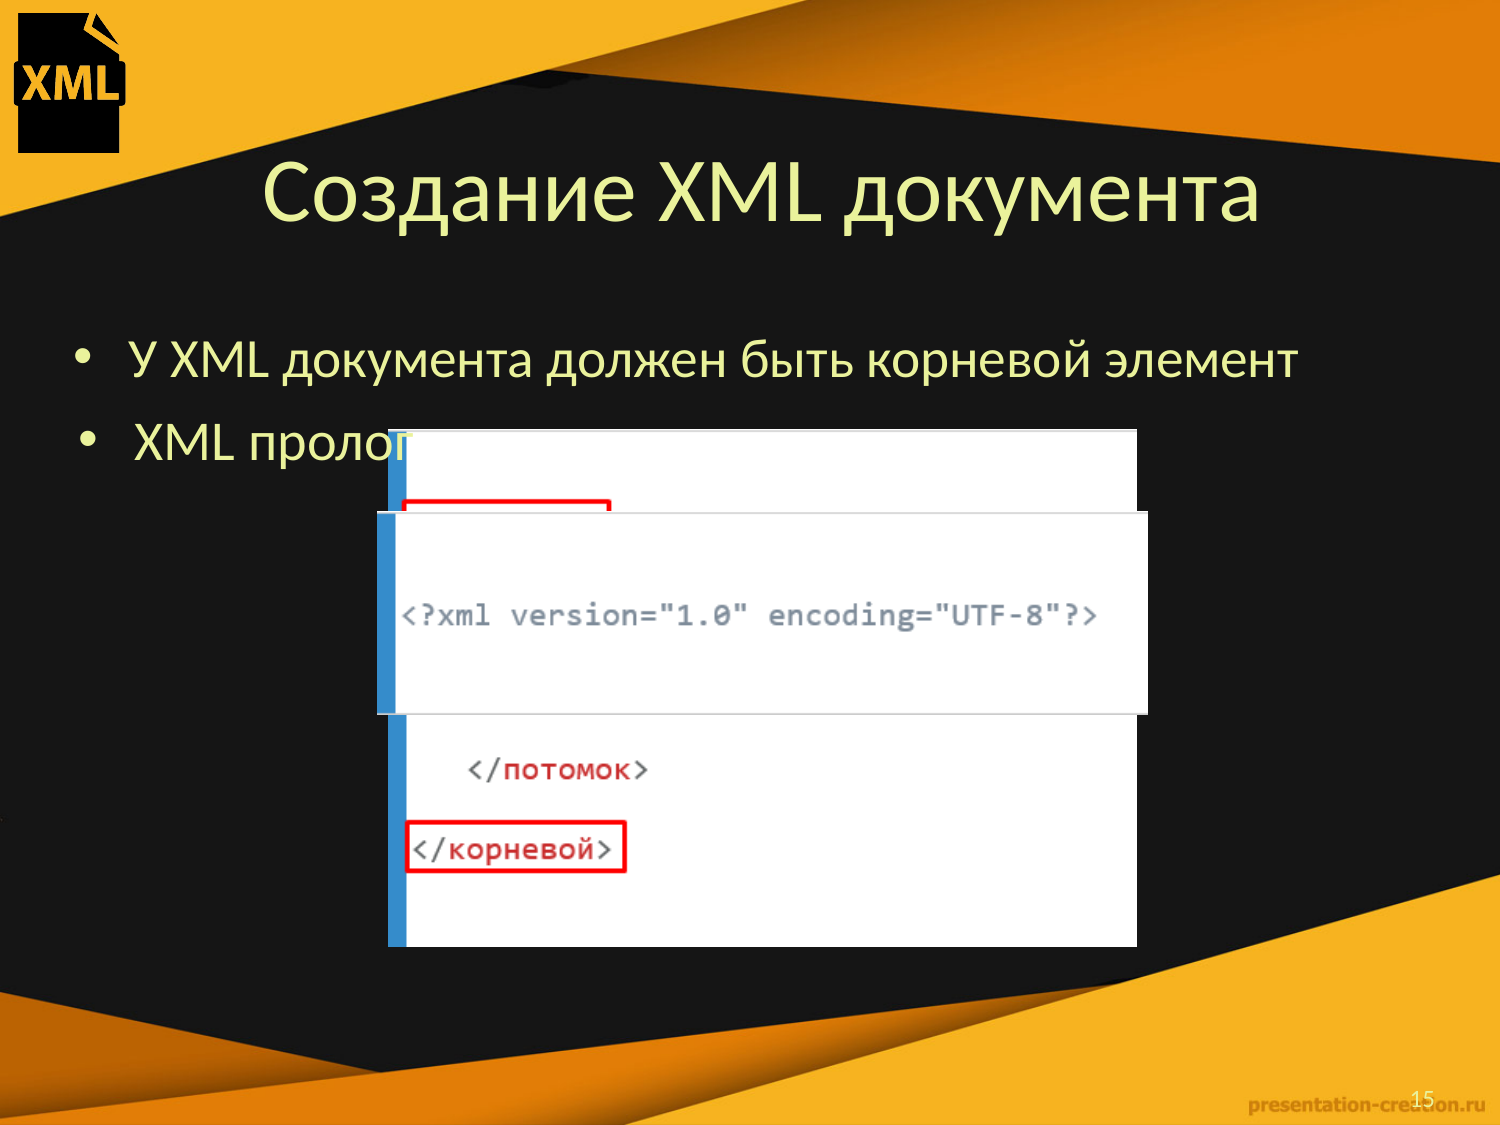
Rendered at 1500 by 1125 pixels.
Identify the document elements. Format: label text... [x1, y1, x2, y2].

picture [0, 0, 1500, 1125]
text_box XML пролог [63, 397, 1446, 480]
list У XML документа должен быть корневой элемент [58, 314, 1442, 398]
title Создание XML документа [147, 101, 1378, 268]
